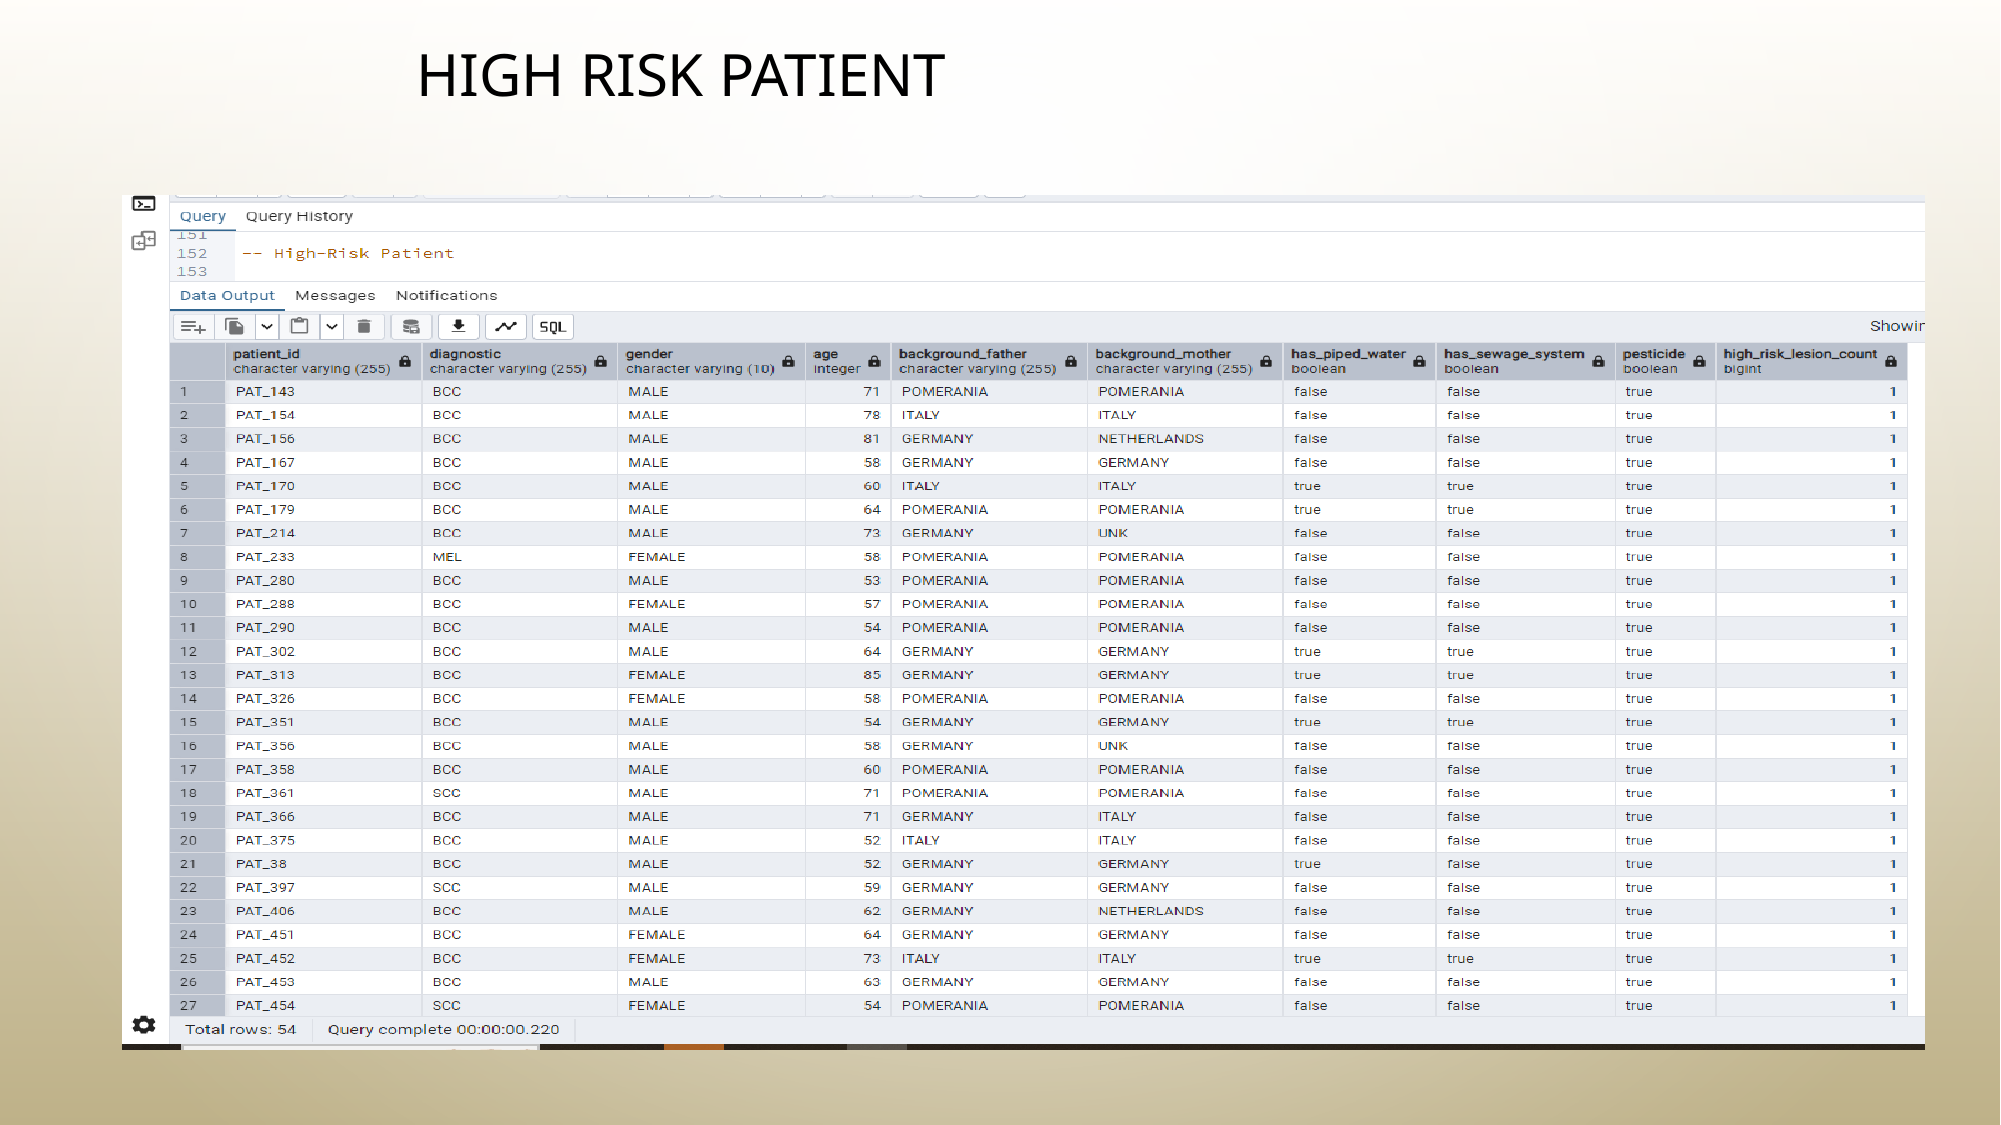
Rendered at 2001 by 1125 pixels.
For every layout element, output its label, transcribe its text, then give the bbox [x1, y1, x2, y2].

title High Risk Patient [85, 38, 1278, 158]
picture [0, 0, 2000, 1125]
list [122, 195, 1925, 1051]
